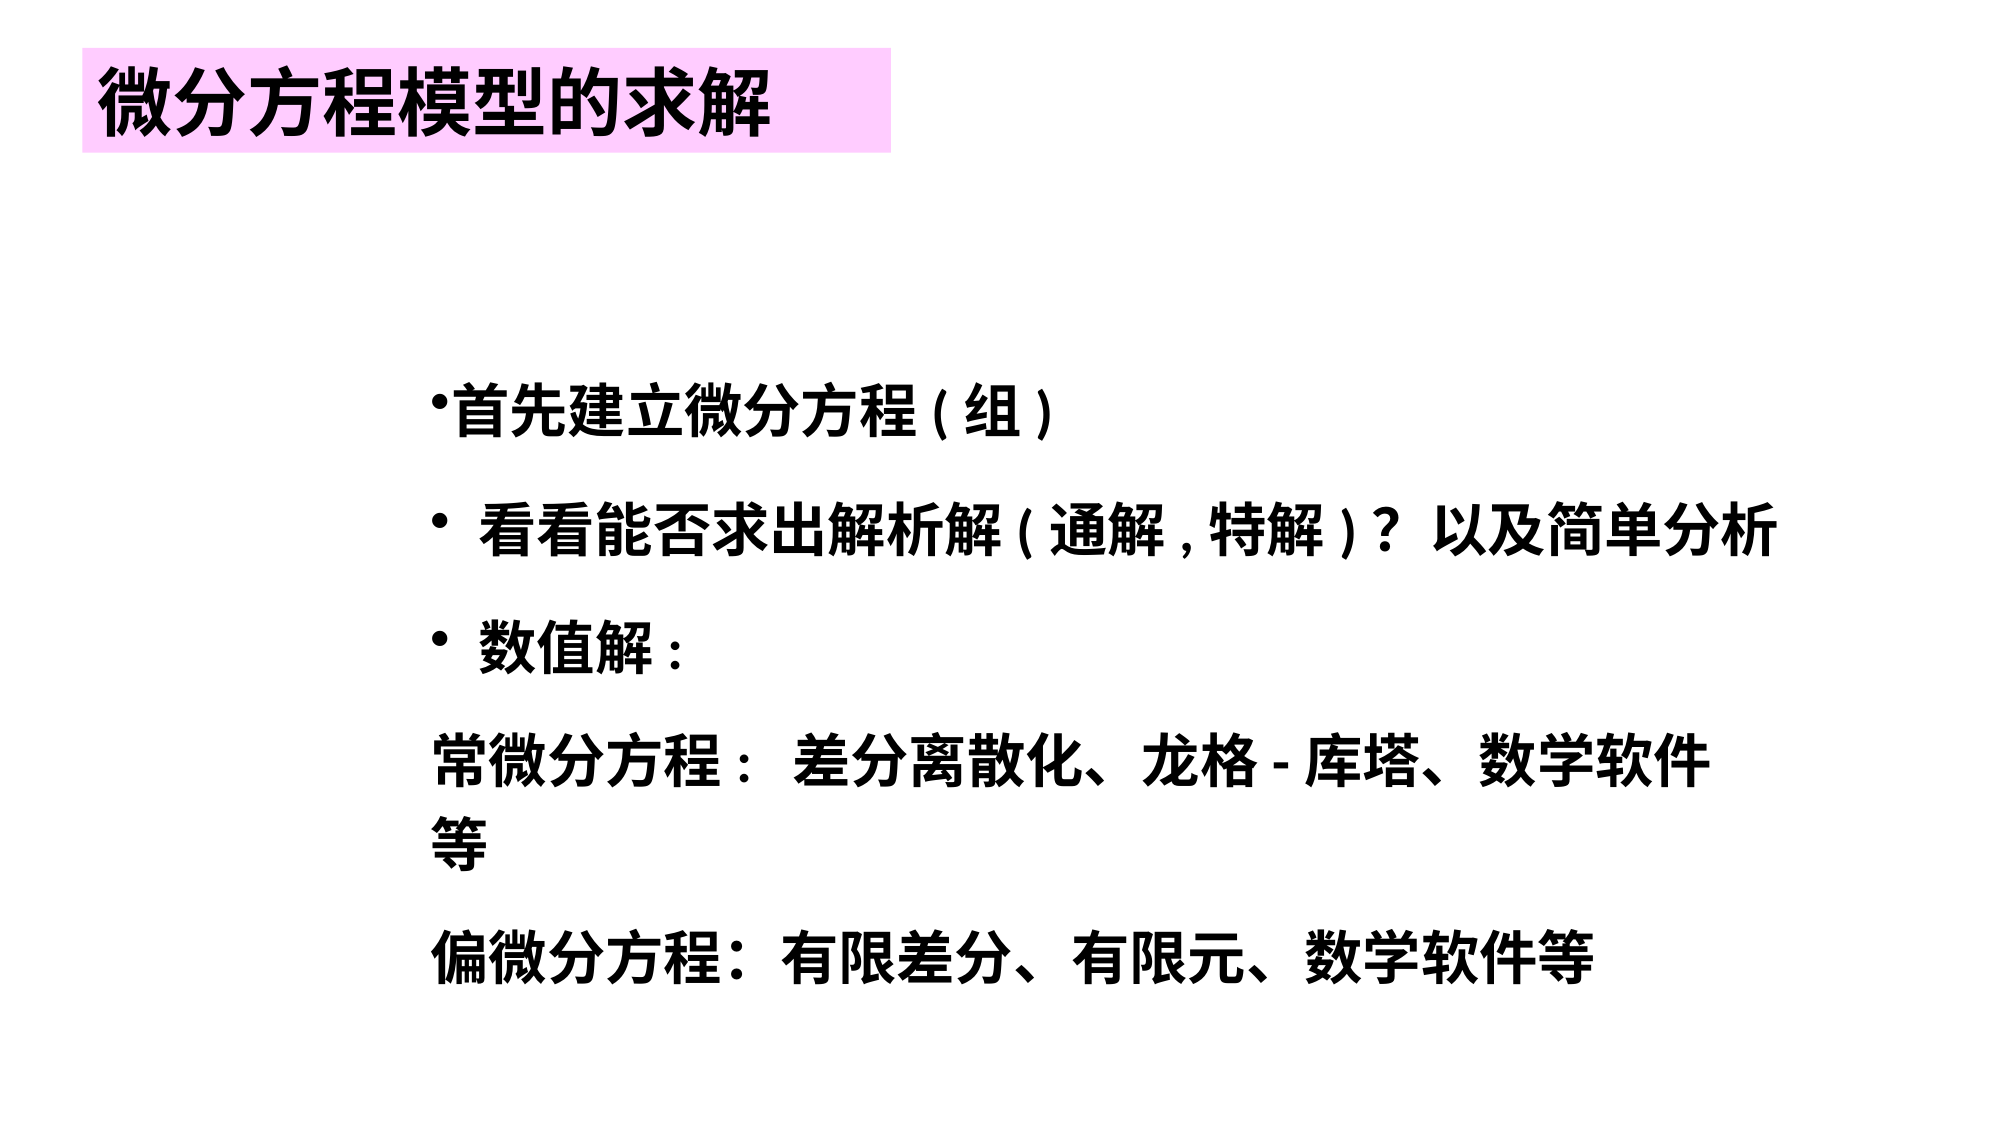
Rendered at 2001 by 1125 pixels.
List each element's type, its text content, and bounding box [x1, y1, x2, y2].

text_box 看看能否求出解析解(通解,特解)？以及简单分析 [415, 471, 1883, 570]
text_box 数值解: 常微分方程: 差分离散化、龙格-库塔、数学软件等 偏微分方程：有限差分、有限元、数学软件等 [416, 589, 1738, 999]
text_box 首先建立微分方程(组) [415, 352, 1722, 452]
text_box 微分方程模型的求解 [82, 47, 891, 153]
